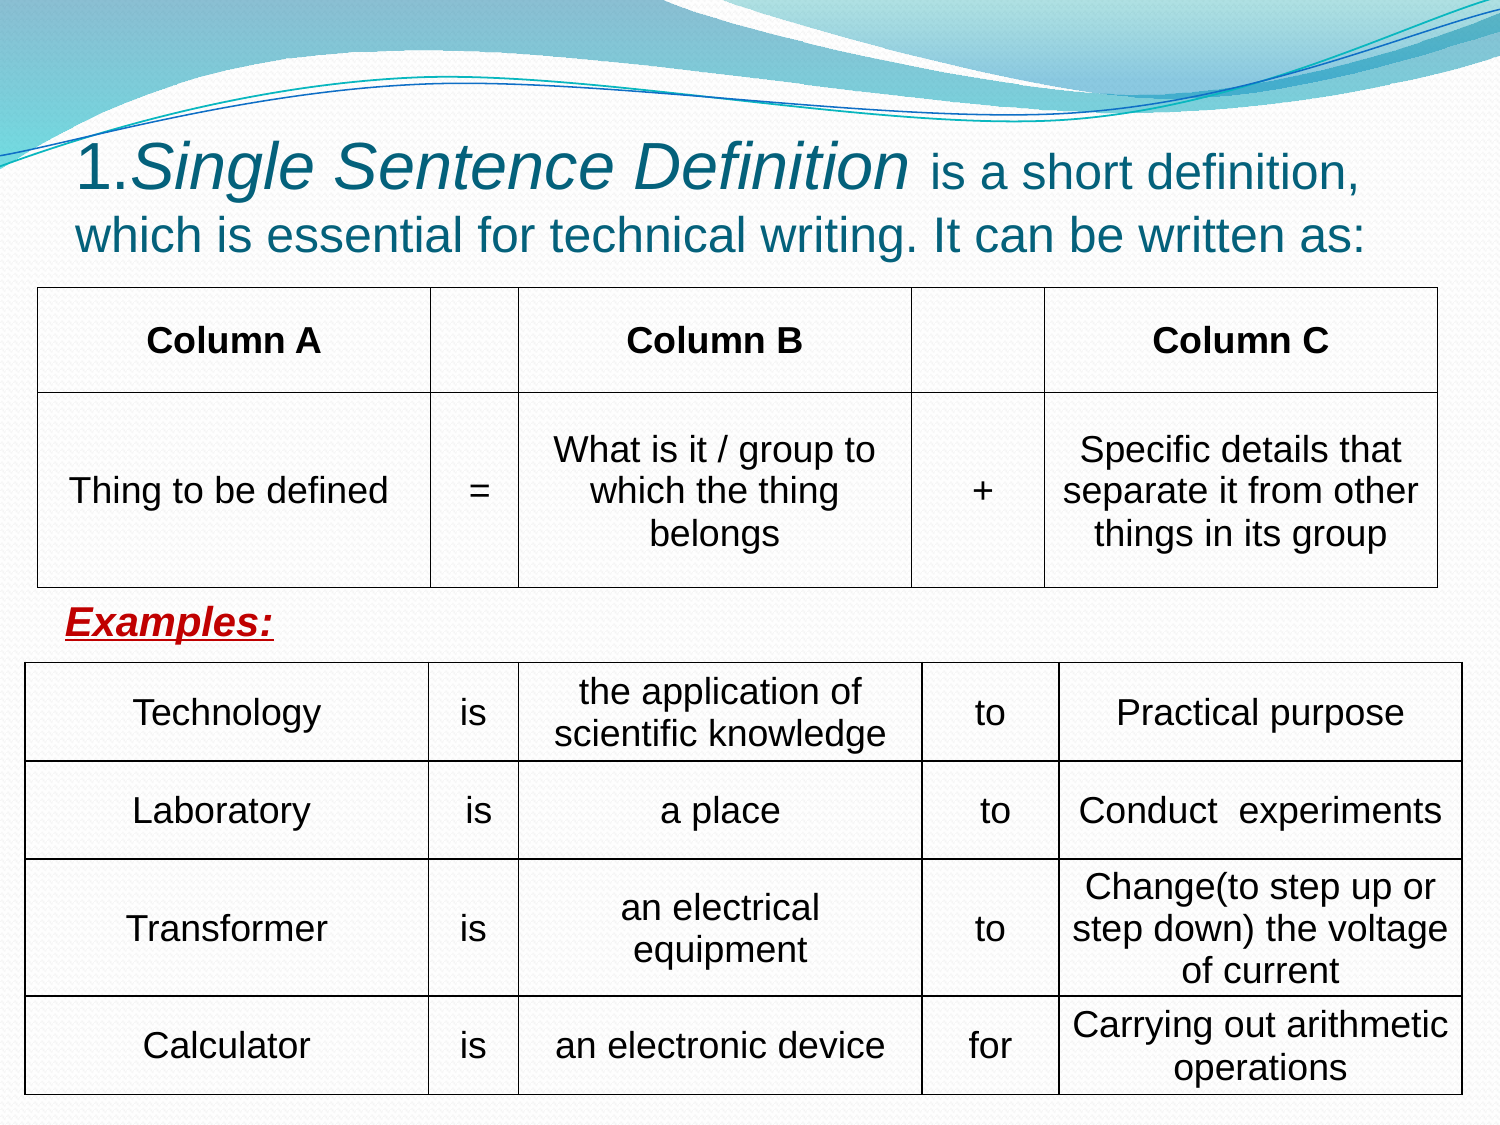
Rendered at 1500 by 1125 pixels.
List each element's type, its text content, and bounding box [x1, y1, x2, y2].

table_header Technology [26, 663, 428, 760]
table_cell Conduct experiments [1060, 762, 1461, 858]
table_cell for [923, 997, 1058, 1094]
table_cell Change(to step up or step down) the voltage of current [1060, 860, 1461, 995]
table_cell Thing to be defined [38, 393, 430, 587]
table_cell a place [519, 762, 921, 858]
table_header Column A [38, 288, 430, 392]
table_cell is [429, 997, 518, 1094]
table_header Column B [519, 288, 911, 392]
table_header the application of scientific knowledge [519, 663, 921, 760]
table_cell Transformer [26, 860, 428, 995]
table_header [431, 288, 518, 392]
table_cell an electronic device [519, 997, 921, 1094]
table_header is [429, 663, 518, 760]
text_box Examples: [49, 587, 1463, 662]
table_header to [923, 663, 1058, 760]
table_cell = [431, 393, 518, 587]
table_cell to [923, 762, 1058, 858]
table_cell + [912, 393, 1044, 587]
table_header [912, 288, 1044, 392]
table_cell Laboratory [26, 762, 428, 858]
table_cell Carrying out arithmetic operations [1060, 997, 1461, 1094]
title 1.Single Sentence Definition is a short definition, which is essential for technical writing. It can be written as: [75, 75, 1425, 263]
table_header Column C [1045, 288, 1437, 392]
table_cell to [923, 860, 1058, 995]
table_header Practical purpose [1060, 663, 1461, 760]
table_cell an electrical equipment [519, 860, 921, 995]
table_cell is [429, 762, 518, 858]
table_cell Specific details that separate it from other things in its group [1045, 393, 1437, 587]
table_cell What is it / group to which the thing belongs [519, 393, 911, 587]
table_cell is [429, 860, 518, 995]
table_cell Calculator [26, 997, 428, 1094]
